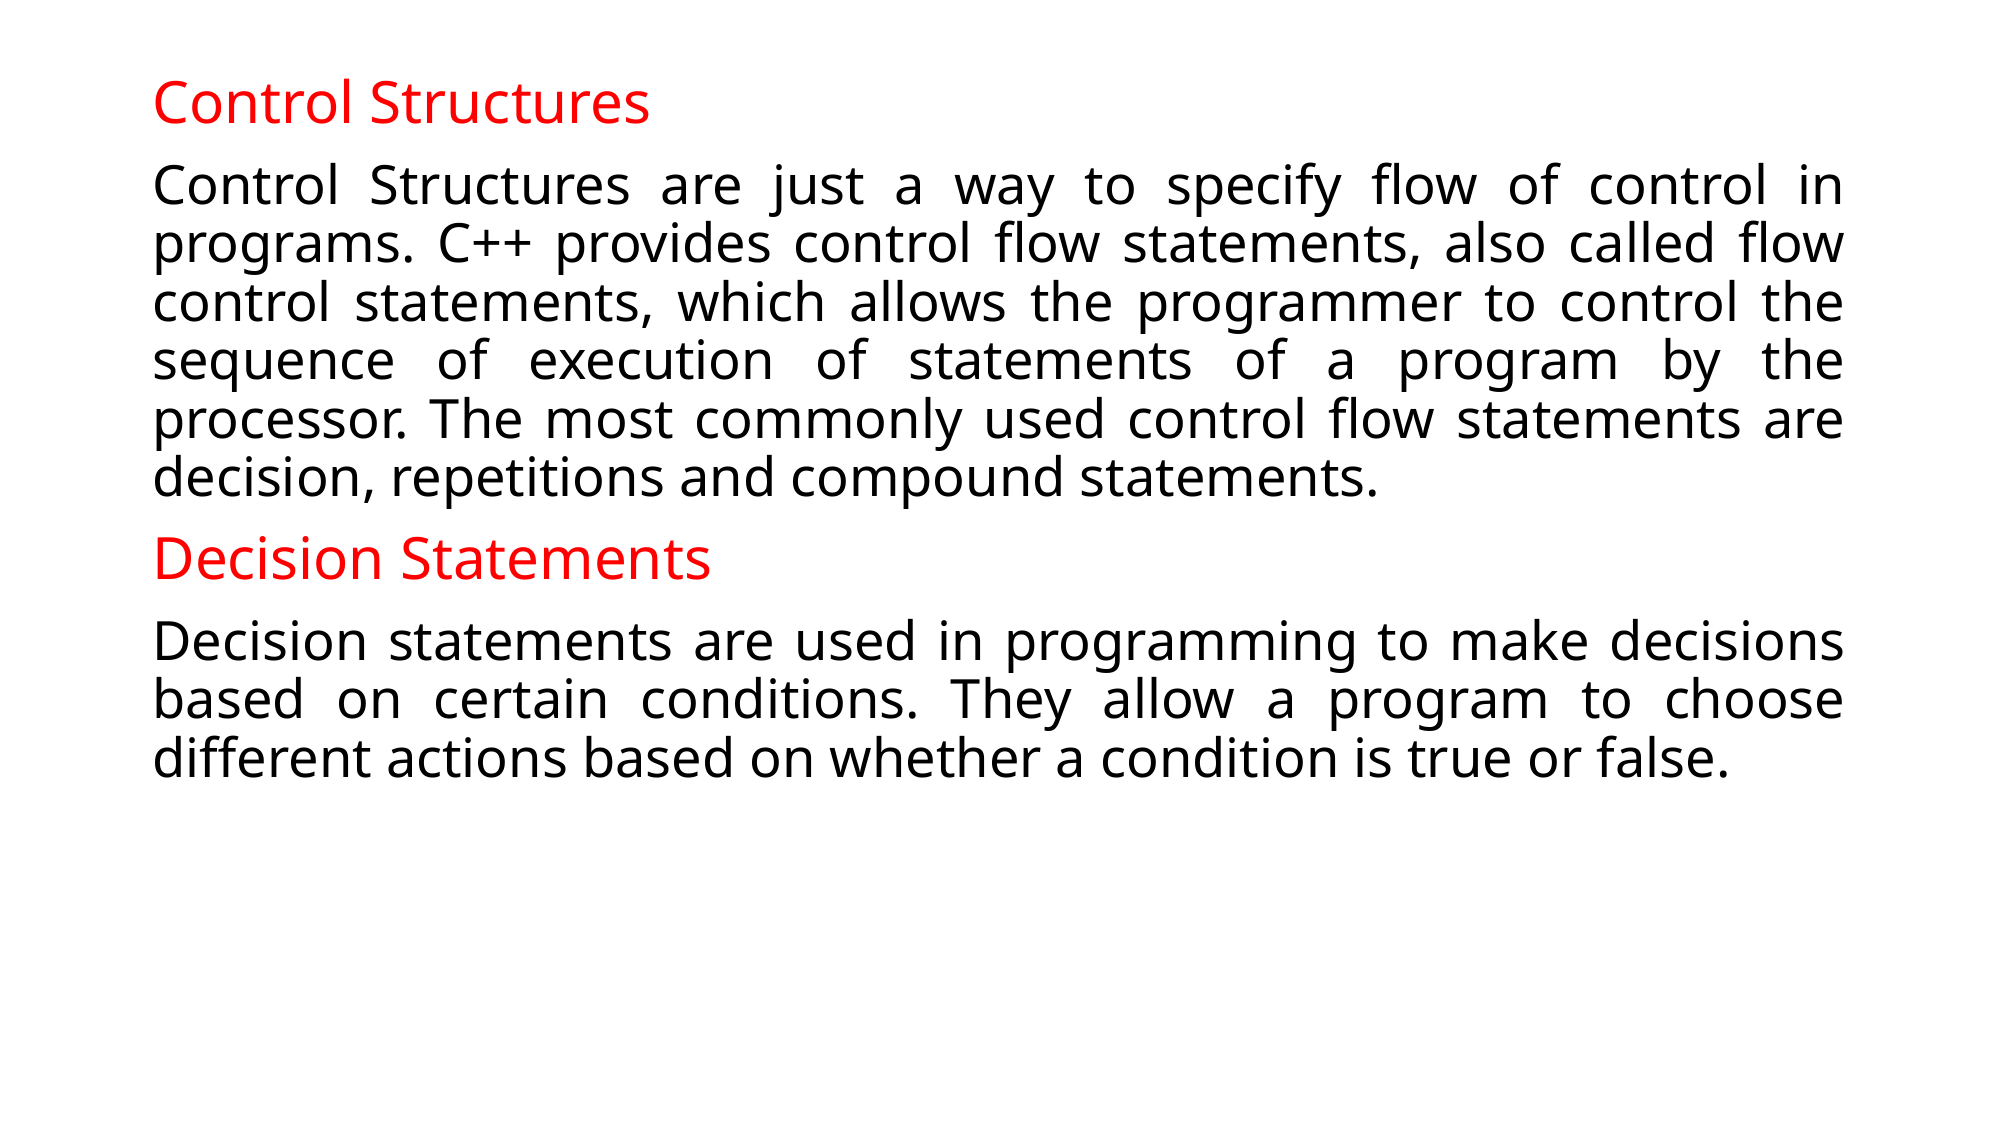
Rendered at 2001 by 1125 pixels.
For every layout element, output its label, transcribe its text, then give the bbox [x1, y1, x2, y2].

list Control Structures are just a way to specify flow of control in programs. C++ provides control flow statements, also called flow control statements, which allows the programmer to control the sequence of execution of statements of a program by the processor. The most commonly used control flow statements are decision, repetitions and compound statements. Decision Statements Decision statements are used in programming to make decisions based on certain conditions. They allow a program to choose different actions based on whether a condition is true or false. [137, 149, 1863, 1014]
title Control Structures [137, 28, 1863, 149]
